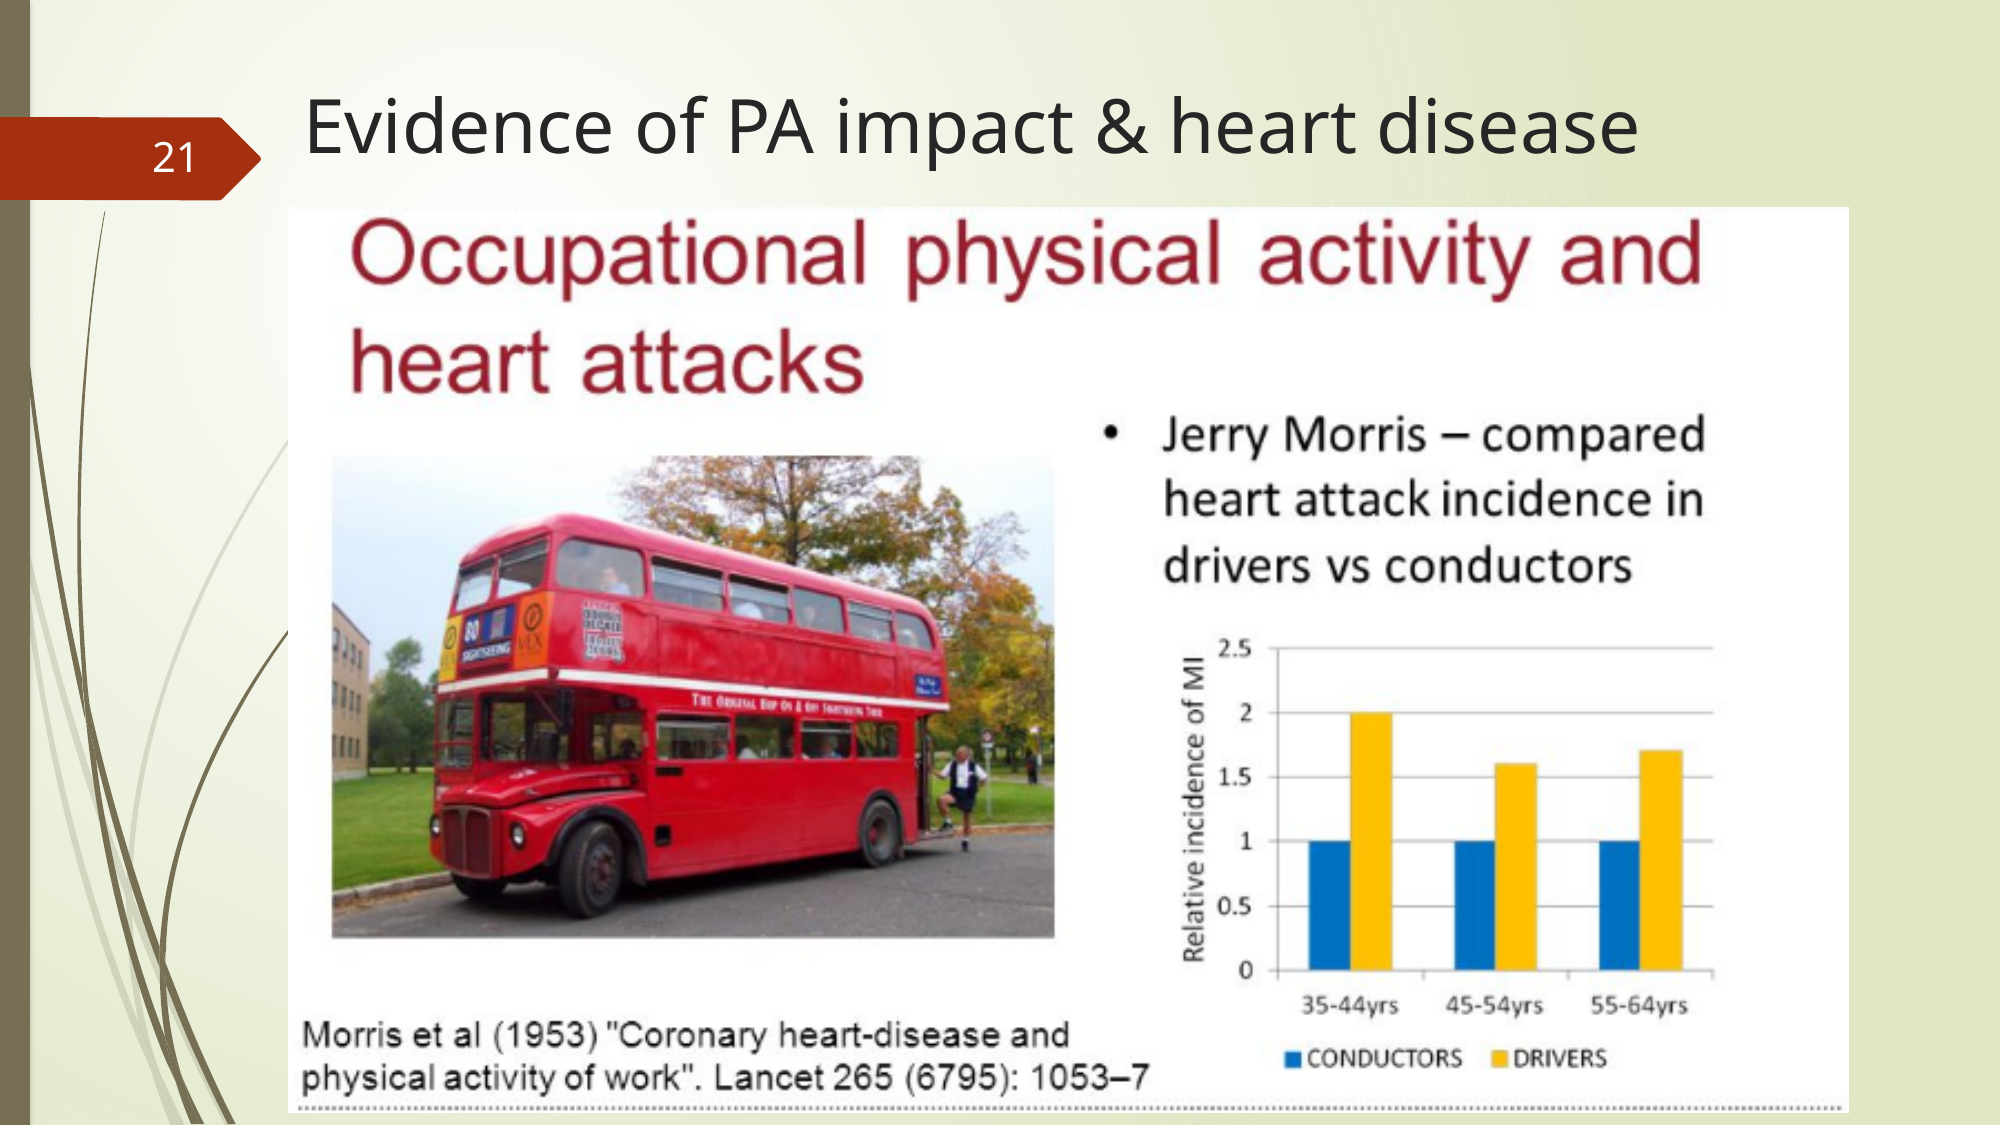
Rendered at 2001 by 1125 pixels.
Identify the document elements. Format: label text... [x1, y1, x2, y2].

picture [287, 207, 1849, 1113]
slide_number 21 [87, 129, 216, 190]
title Evidence of PA impact & heart disease [288, 70, 1849, 207]
